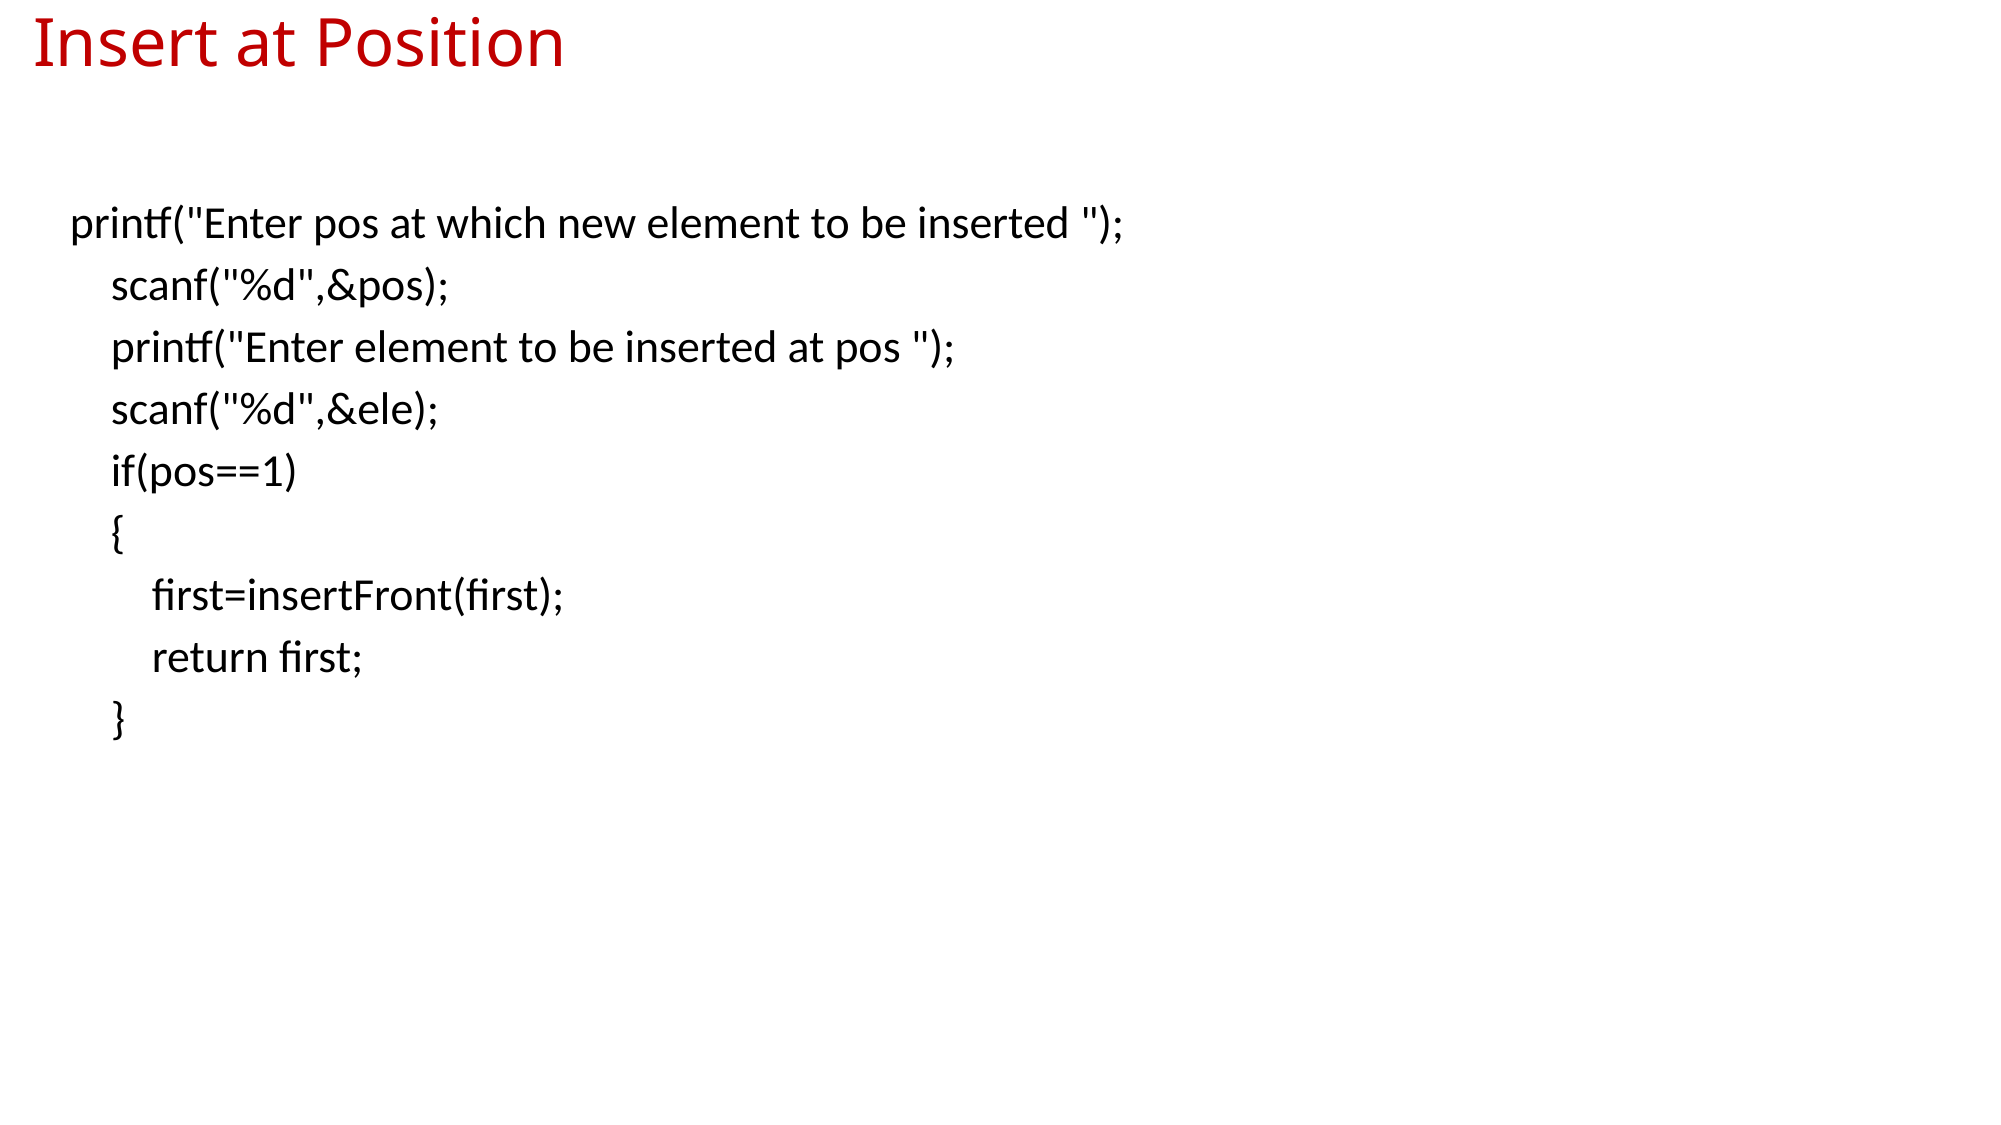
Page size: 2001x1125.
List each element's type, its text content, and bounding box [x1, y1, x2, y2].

list printf("Enter pos at which new element to be inserted "); scanf("%d",&pos); printf("Enter element to be inserted at pos "); scanf("%d",&ele); if(pos==1) { first=insertFront(first); return first; } [54, 191, 1744, 1112]
title Insert at Position [18, 11, 1258, 78]
